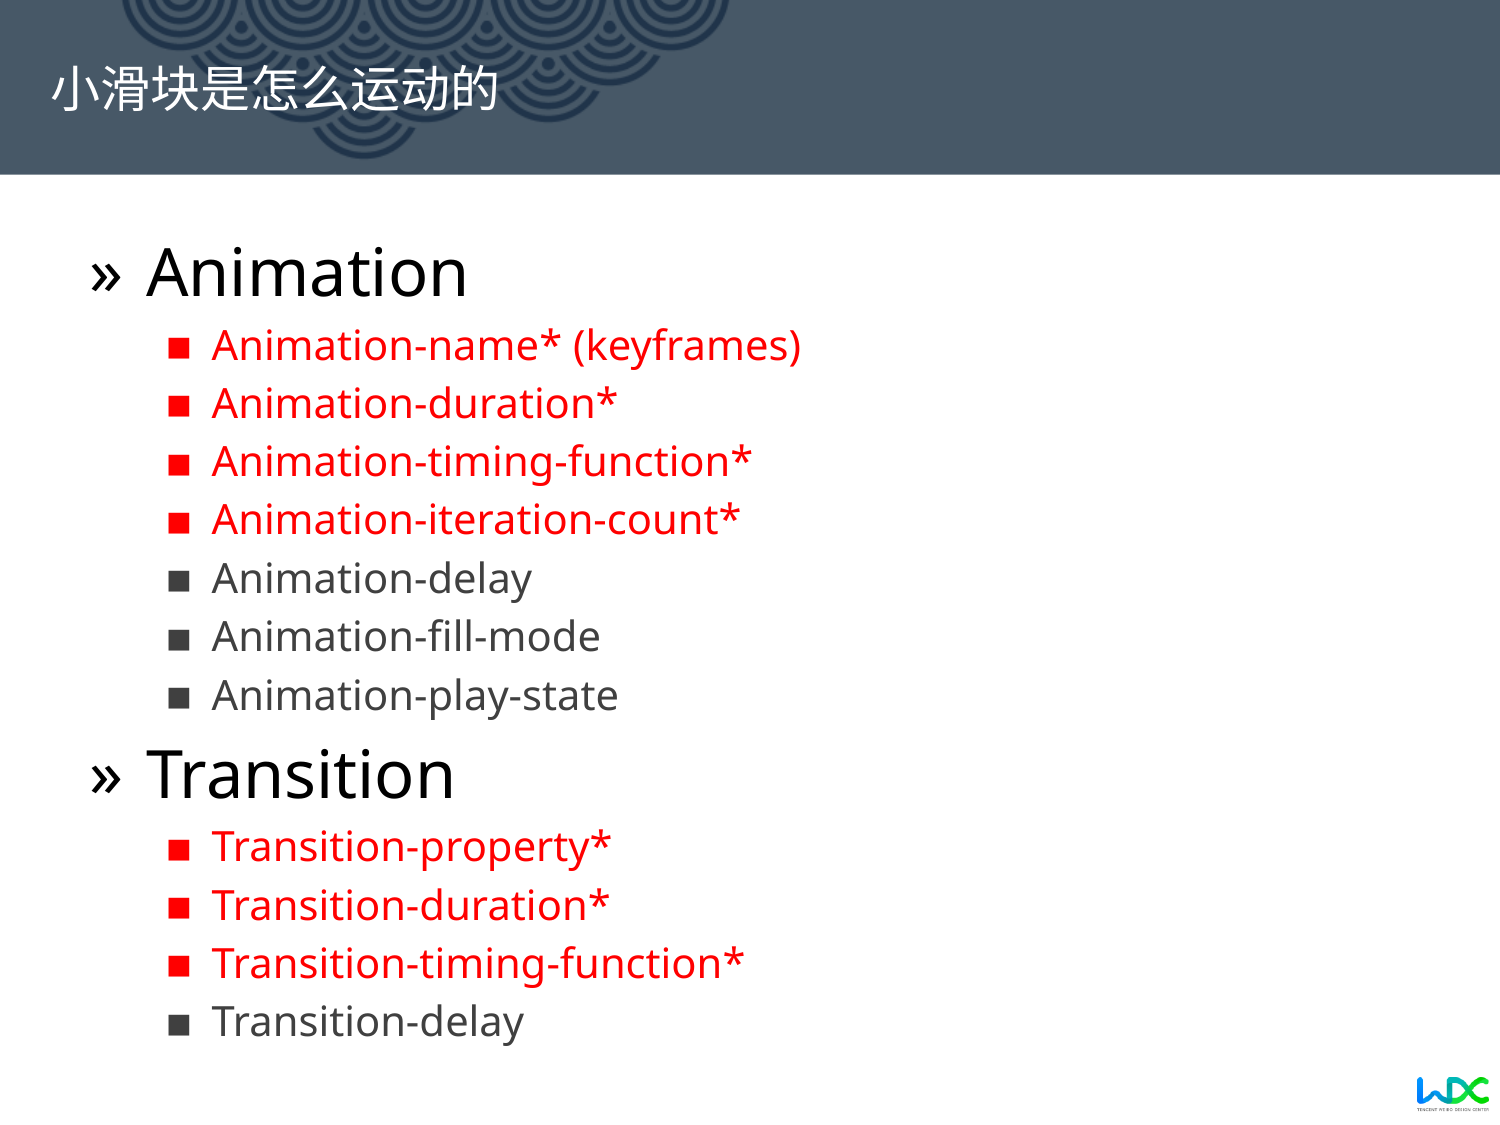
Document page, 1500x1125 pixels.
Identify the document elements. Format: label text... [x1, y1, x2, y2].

title 小滑块是怎么运动的 [35, 0, 1465, 176]
list Animation Animation-name* (keyframes) Animation-duration* Animation-timing-function* Animation-iteration-count* Animation-delay Animation-fill-mode Animation-play-state Transition Transition-property* Transition-duration* Transition-timing-function* Transition-delay [75, 222, 1425, 1083]
picture [0, 0, 1500, 1125]
